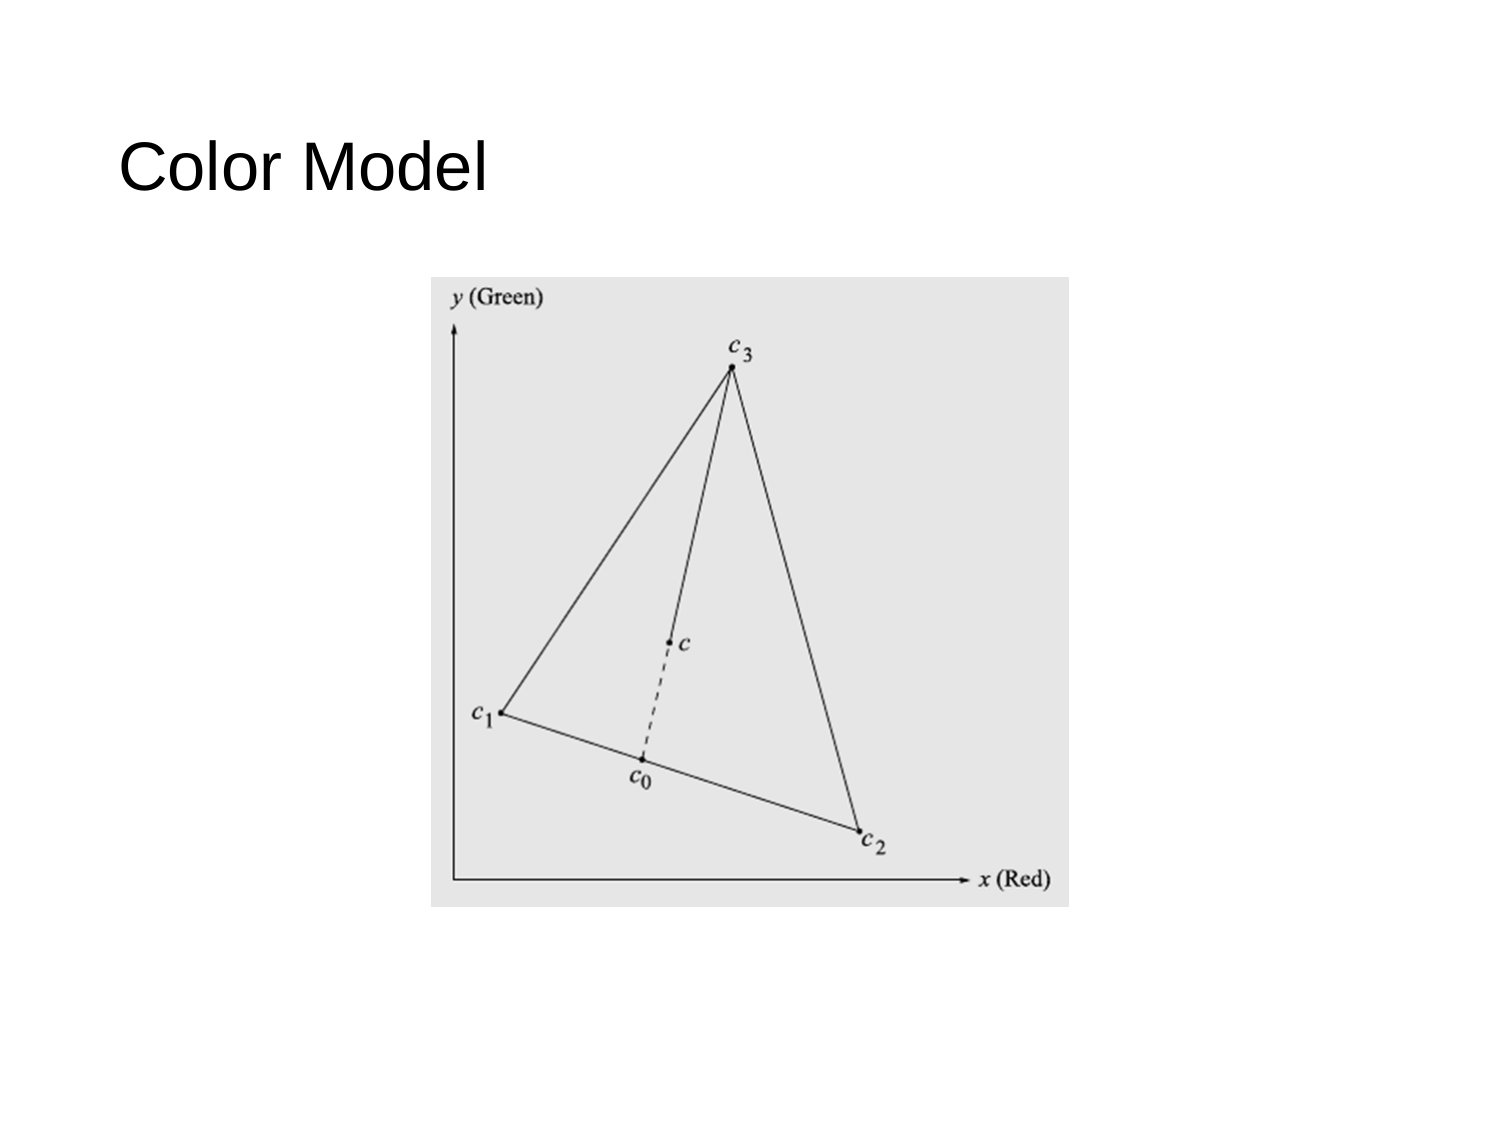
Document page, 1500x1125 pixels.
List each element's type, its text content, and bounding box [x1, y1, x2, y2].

picture [431, 277, 1069, 907]
title Color Model [103, 59, 1397, 278]
